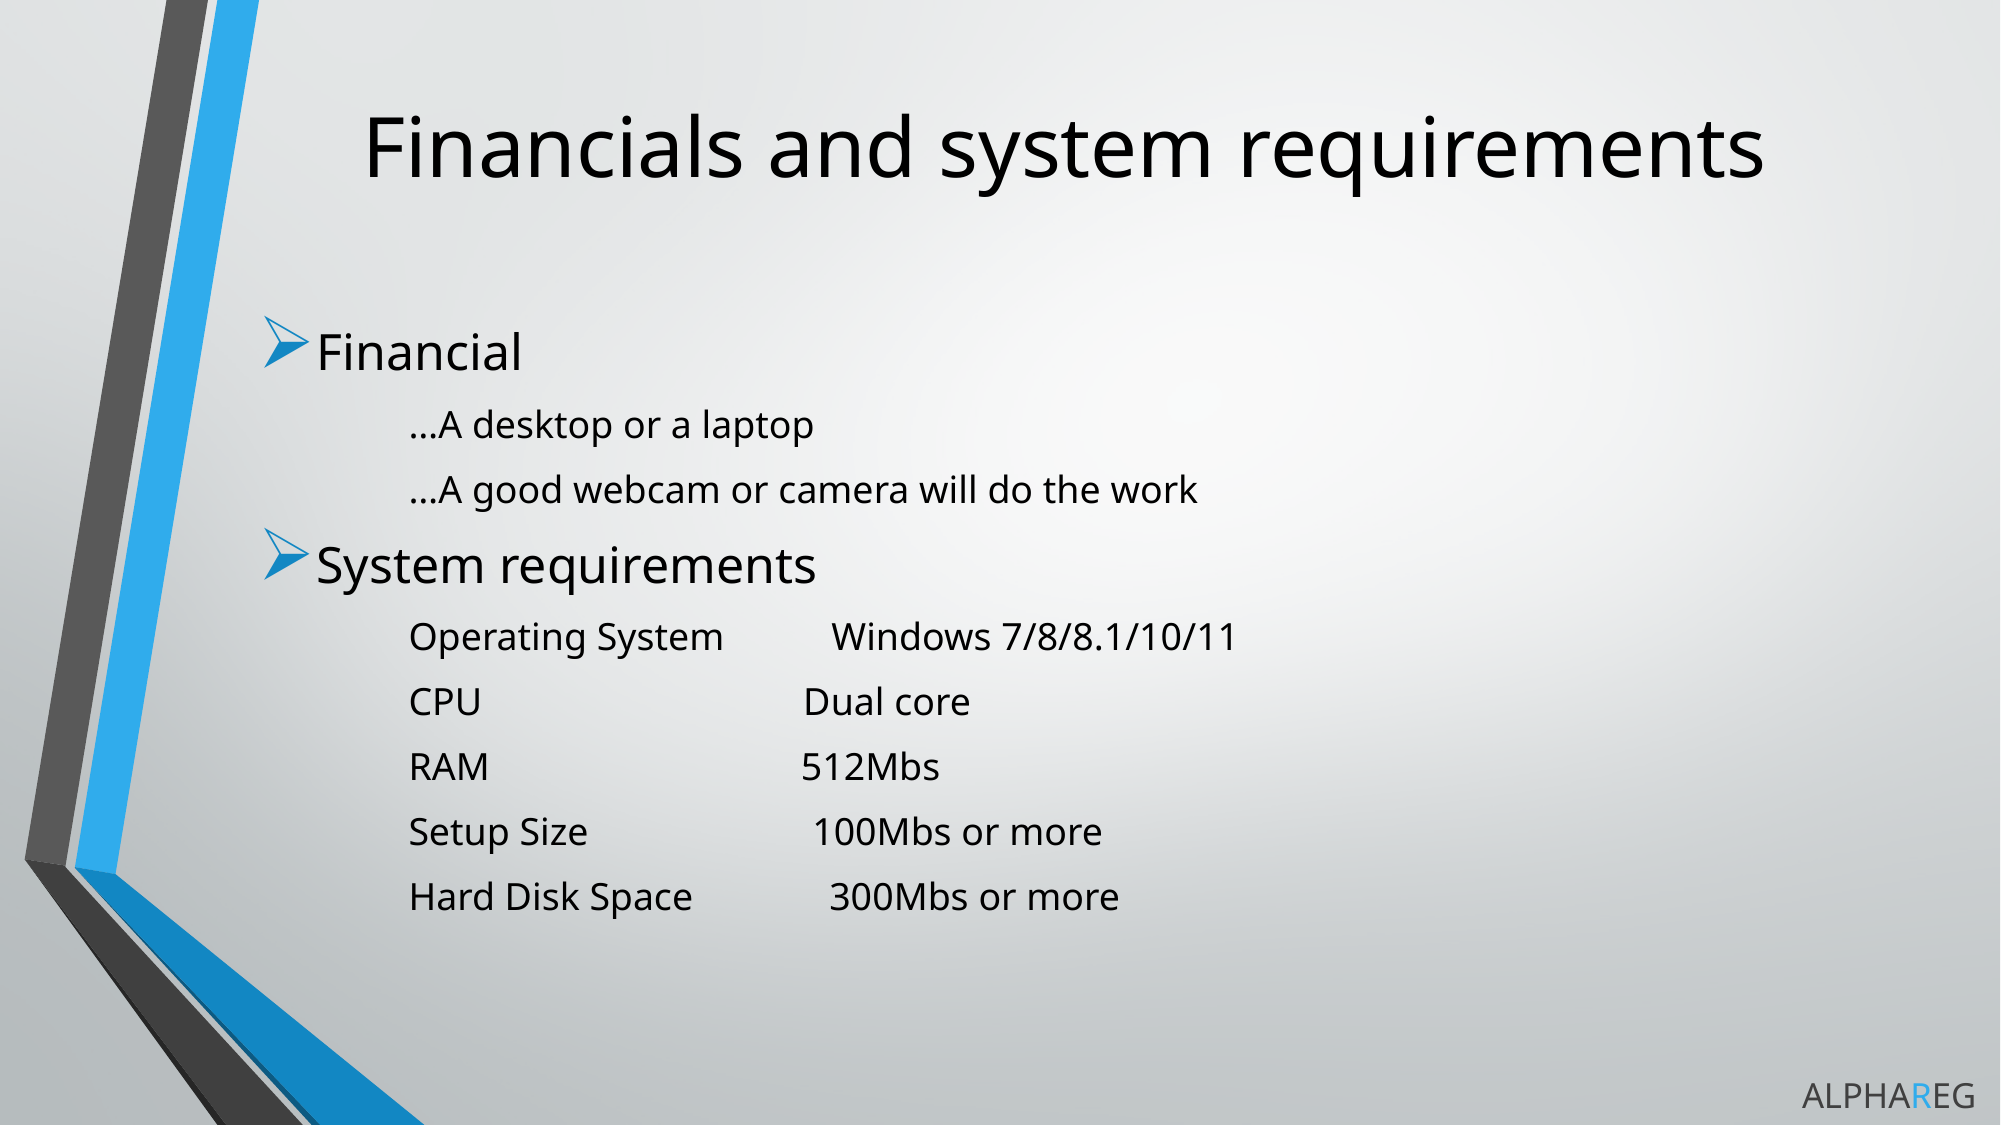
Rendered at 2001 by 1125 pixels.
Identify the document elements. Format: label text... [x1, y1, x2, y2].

list Financial …A desktop or a laptop …A good webcam or camera will do the work System requirements Operating System Windows 7/8/8.1/10/11 CPU Dual core RAM 512Mbs Setup Size 100Mbs or more Hard Disk Space 300Mbs or more [243, 313, 1887, 1095]
text_box ALPHAREG [1781, 1061, 1998, 1125]
title Financials and system requirements [243, 0, 1887, 288]
